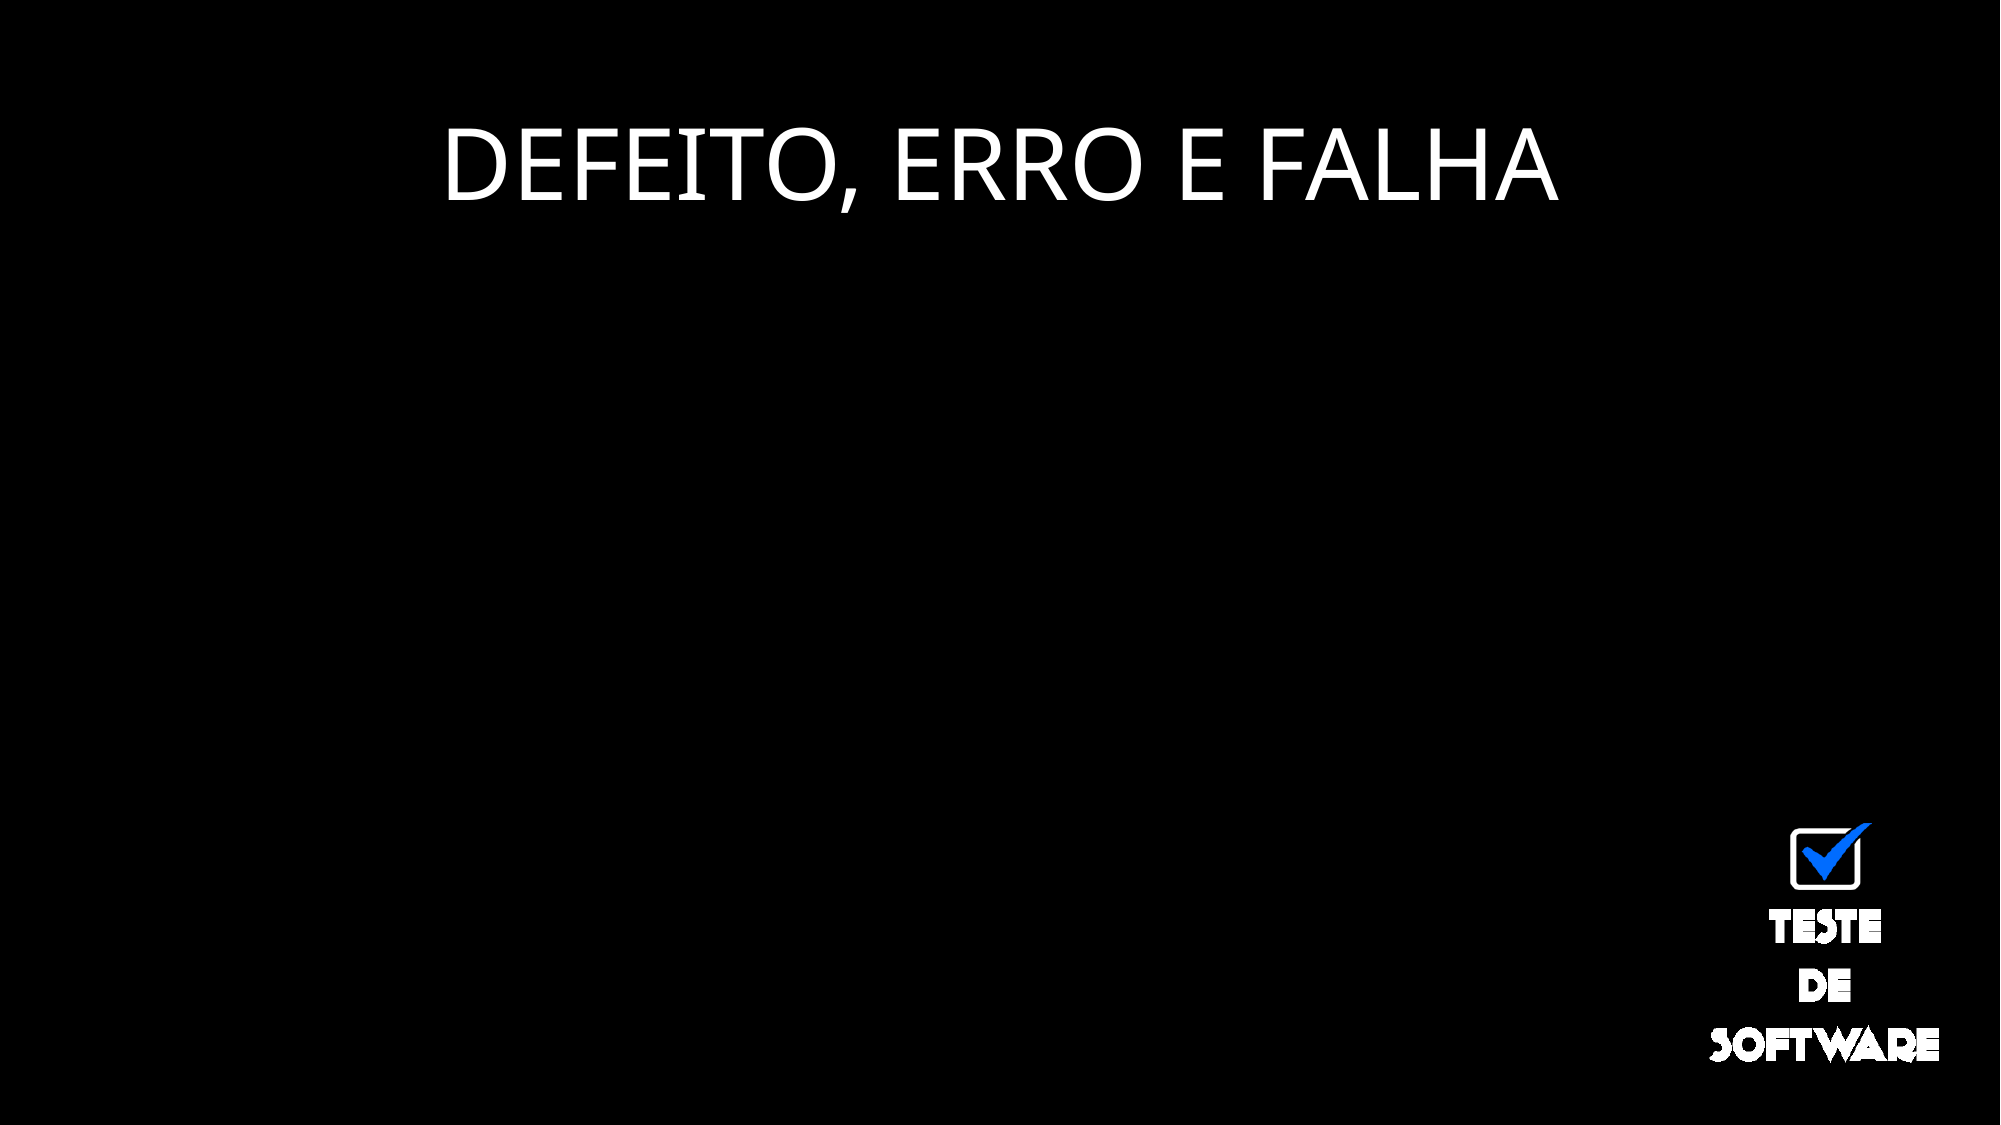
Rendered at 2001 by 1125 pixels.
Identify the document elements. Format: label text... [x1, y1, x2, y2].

title DEFEITO, ERRO E FALHA [137, 59, 1863, 278]
picture [1695, 811, 1945, 1070]
